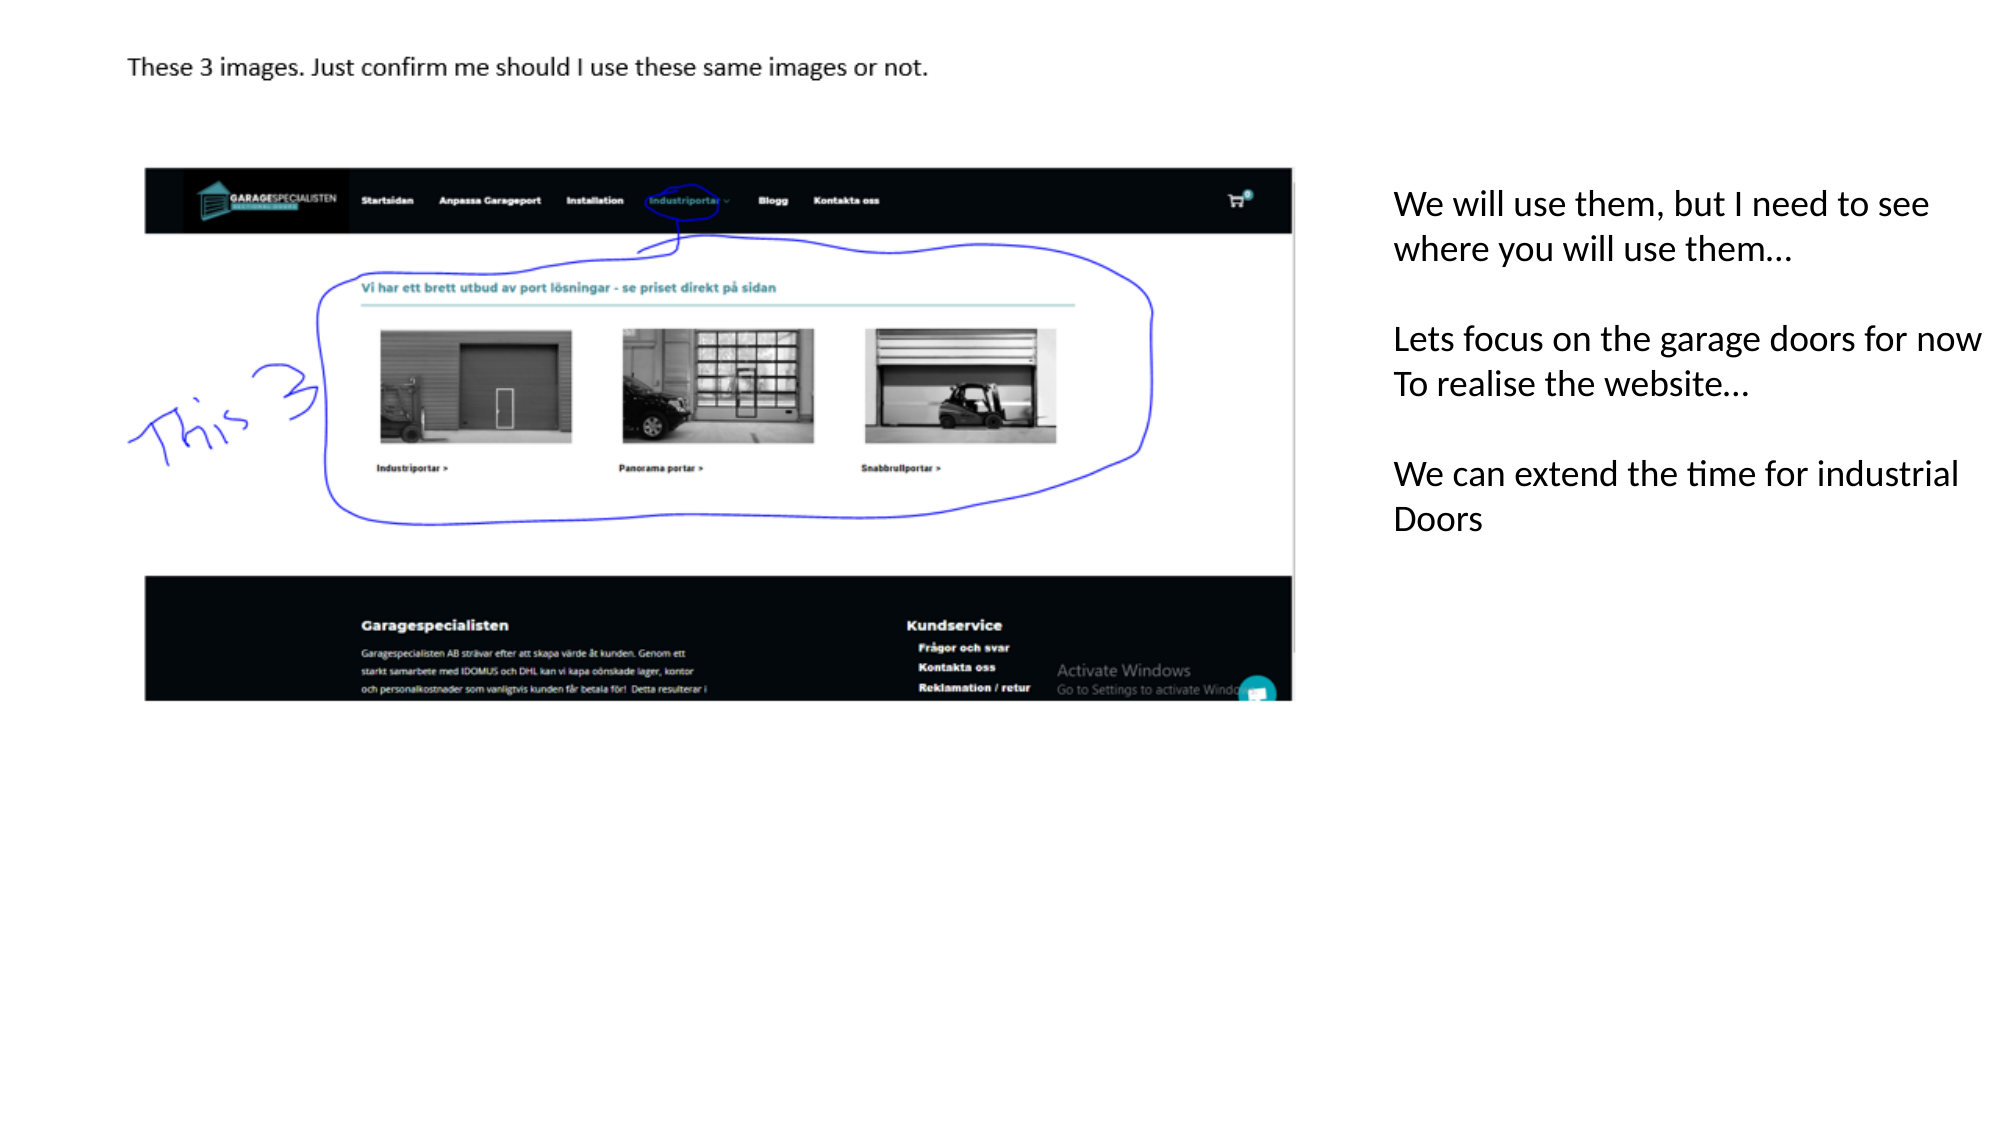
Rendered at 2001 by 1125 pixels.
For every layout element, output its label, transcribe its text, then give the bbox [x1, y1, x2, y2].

picture [101, 40, 1333, 734]
text_box We will use them, but I need to see where you will use them… Lets focus on the garage doors for now To realise the website… We can extend the time for industrial Doors [1378, 171, 1999, 546]
